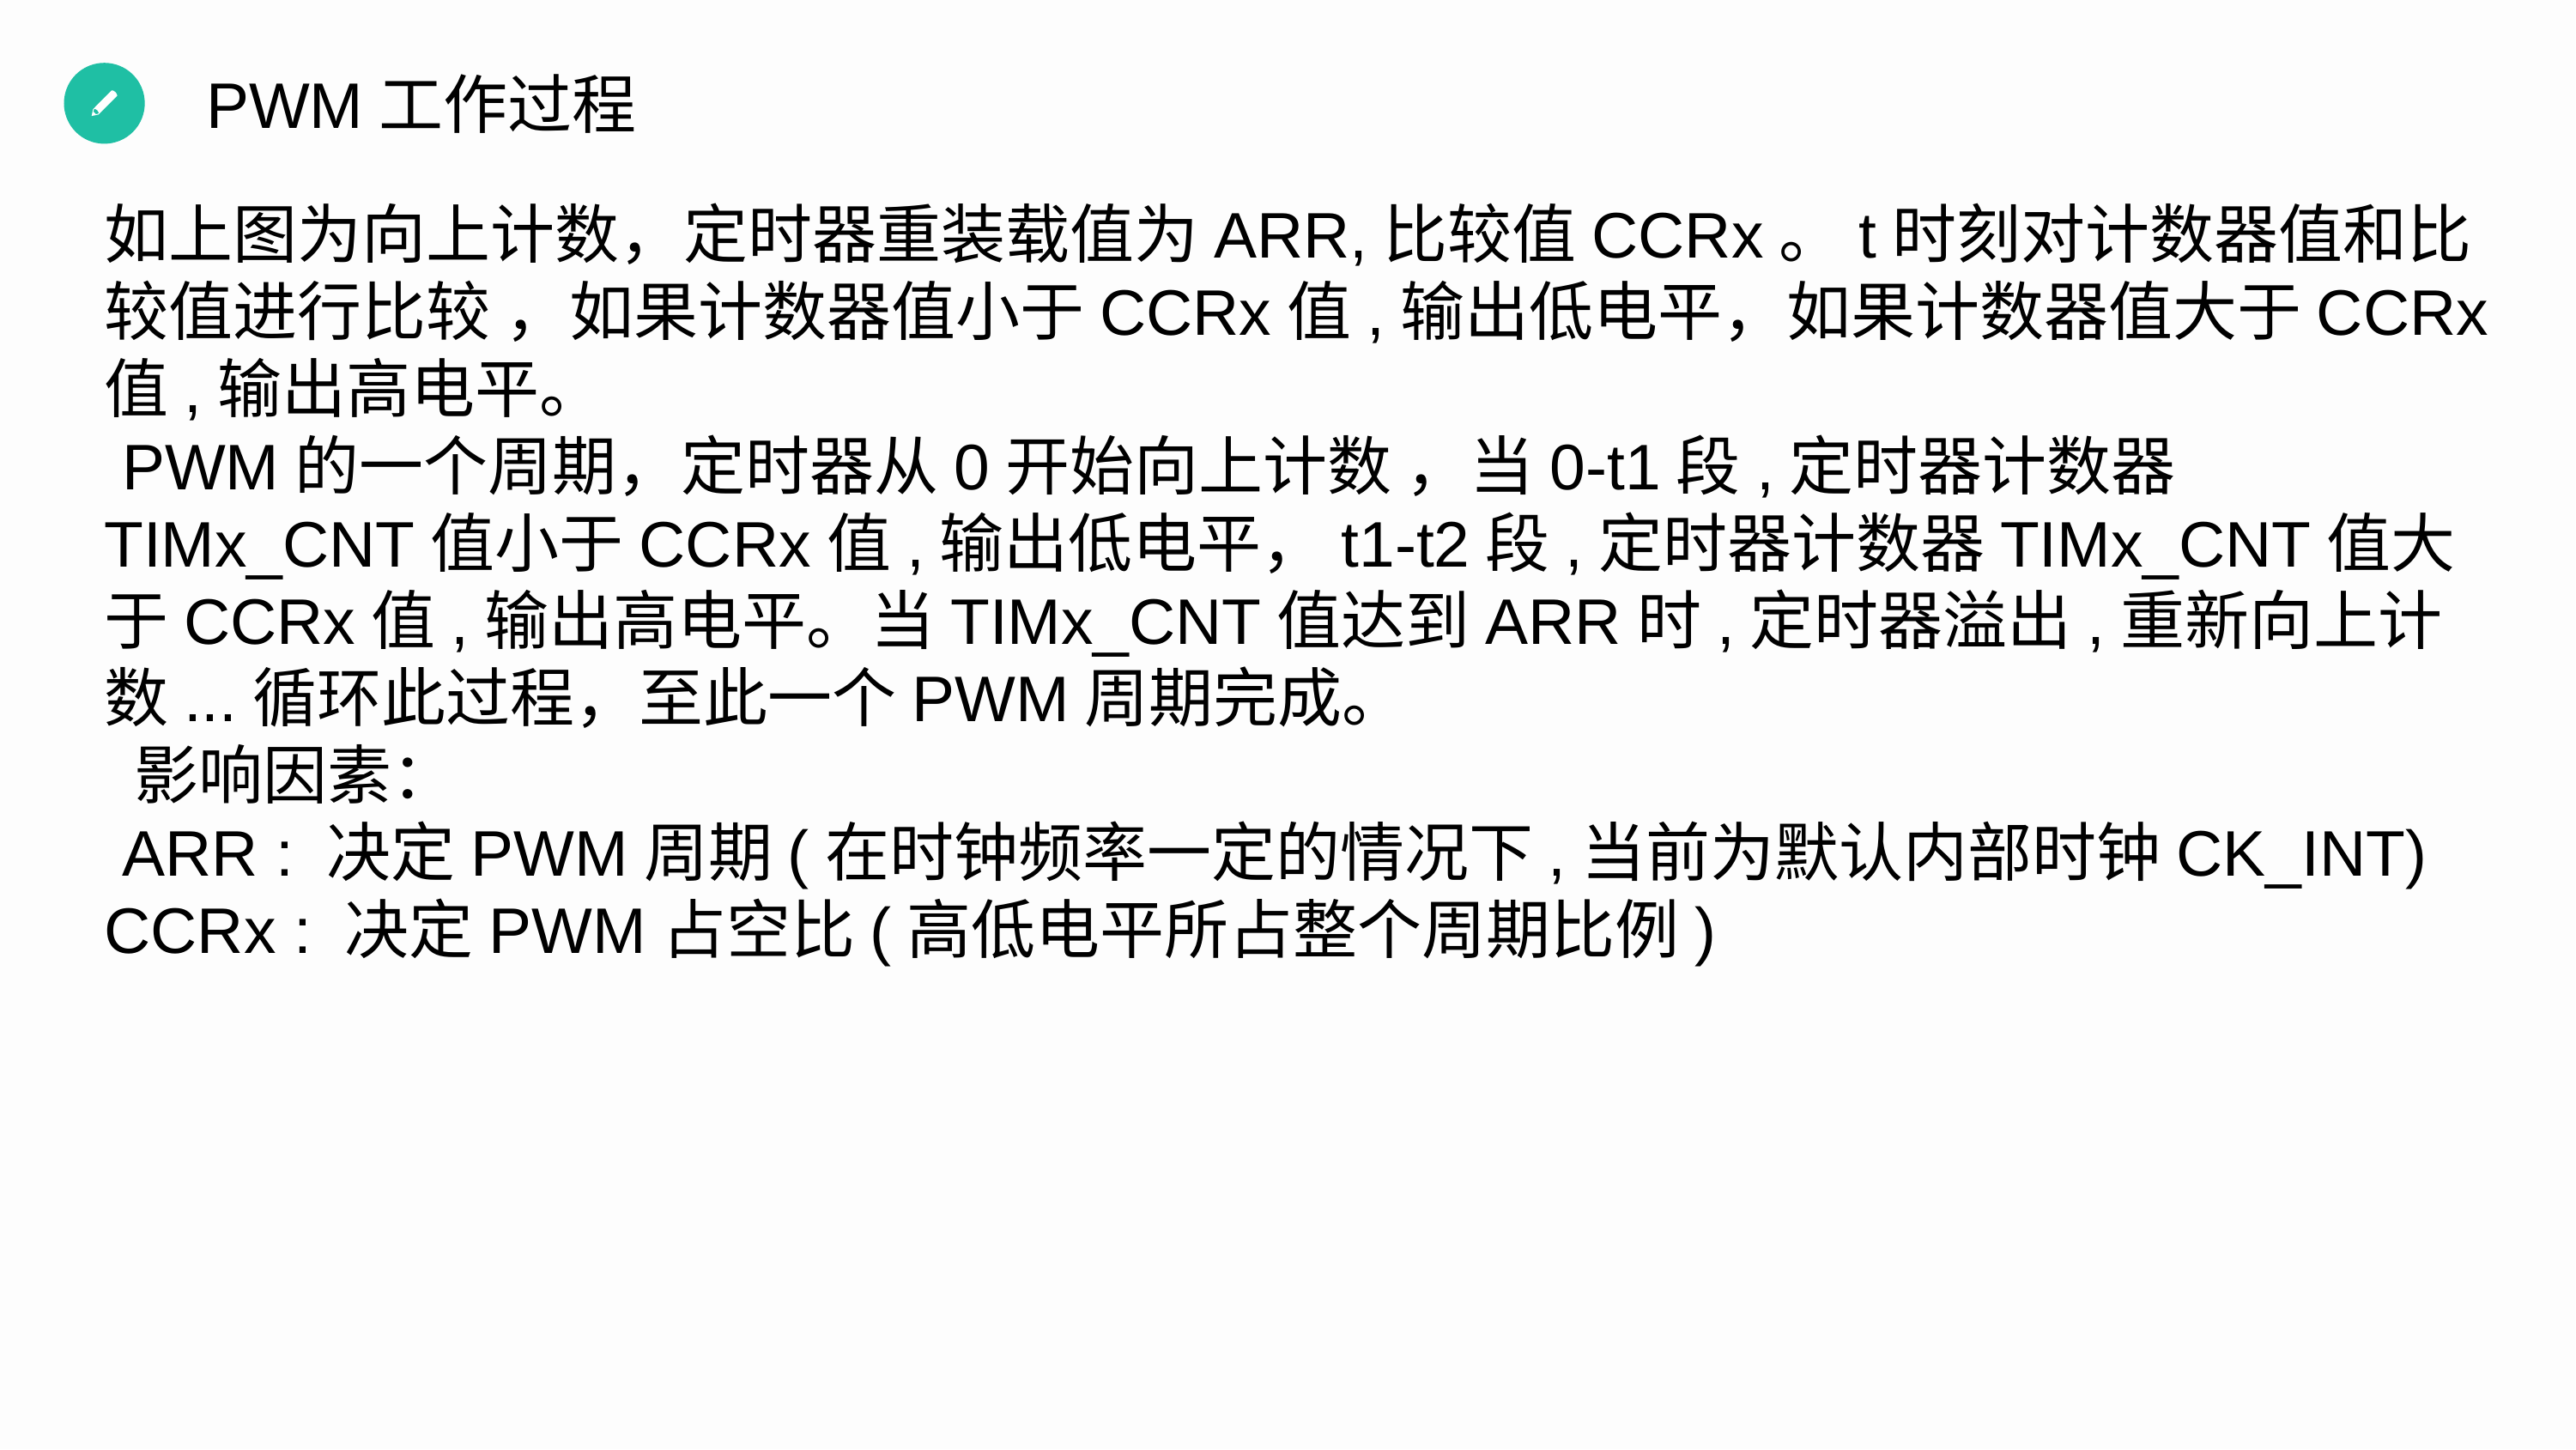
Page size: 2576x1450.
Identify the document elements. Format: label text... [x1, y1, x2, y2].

text_box PWM工作过程 [193, 58, 700, 148]
text_box 如上图为向上计数，定时器重装载值为ARR,比较值CCRx。t时刻对计数器值和比较值进行比较 ，如果计数器值小于CCRx值,输出低电平，如果计数器值大于CCRx值,输出高电平。 PWM的一个周期，定时器从0开始向上计数 ，当0-t1段,定时器计数器TIMx_CNT值小于CCRx值,输出低电平，t1-t2段,定时器计数器TIMx_CNT值大于CCRx值,输出高电平。当TIMx_CNT值达到ARR时,定时器溢出,重新向上计数...循环此过程，至此一个PWM周期完成。 影响因素： ARR : 决定PWM周期(在时钟频率一定的情况下,当前为默认内部时钟CK_INT) CCRx : 决定PWM占空比(高低电平所占整个周期比例) [91, 186, 2515, 973]
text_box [64, 63, 145, 144]
